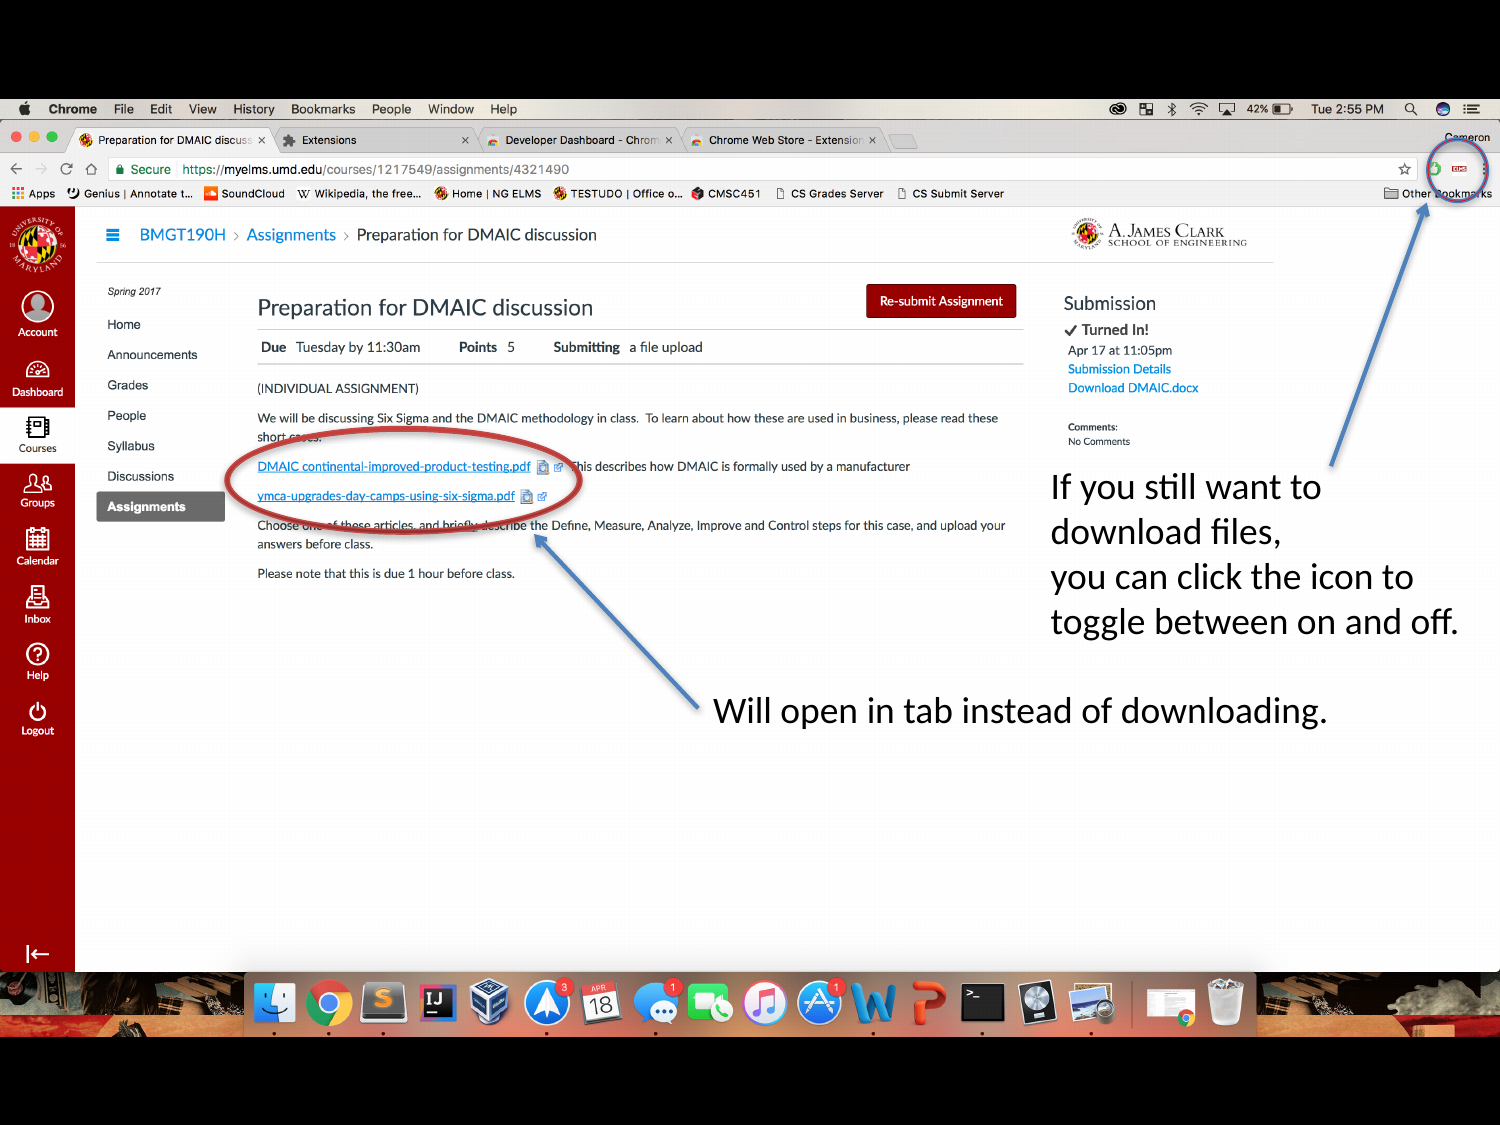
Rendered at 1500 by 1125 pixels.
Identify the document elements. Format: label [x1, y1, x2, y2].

text_box [1330, 202, 1427, 467]
picture [0, 98, 1500, 1037]
text_box [533, 533, 695, 709]
